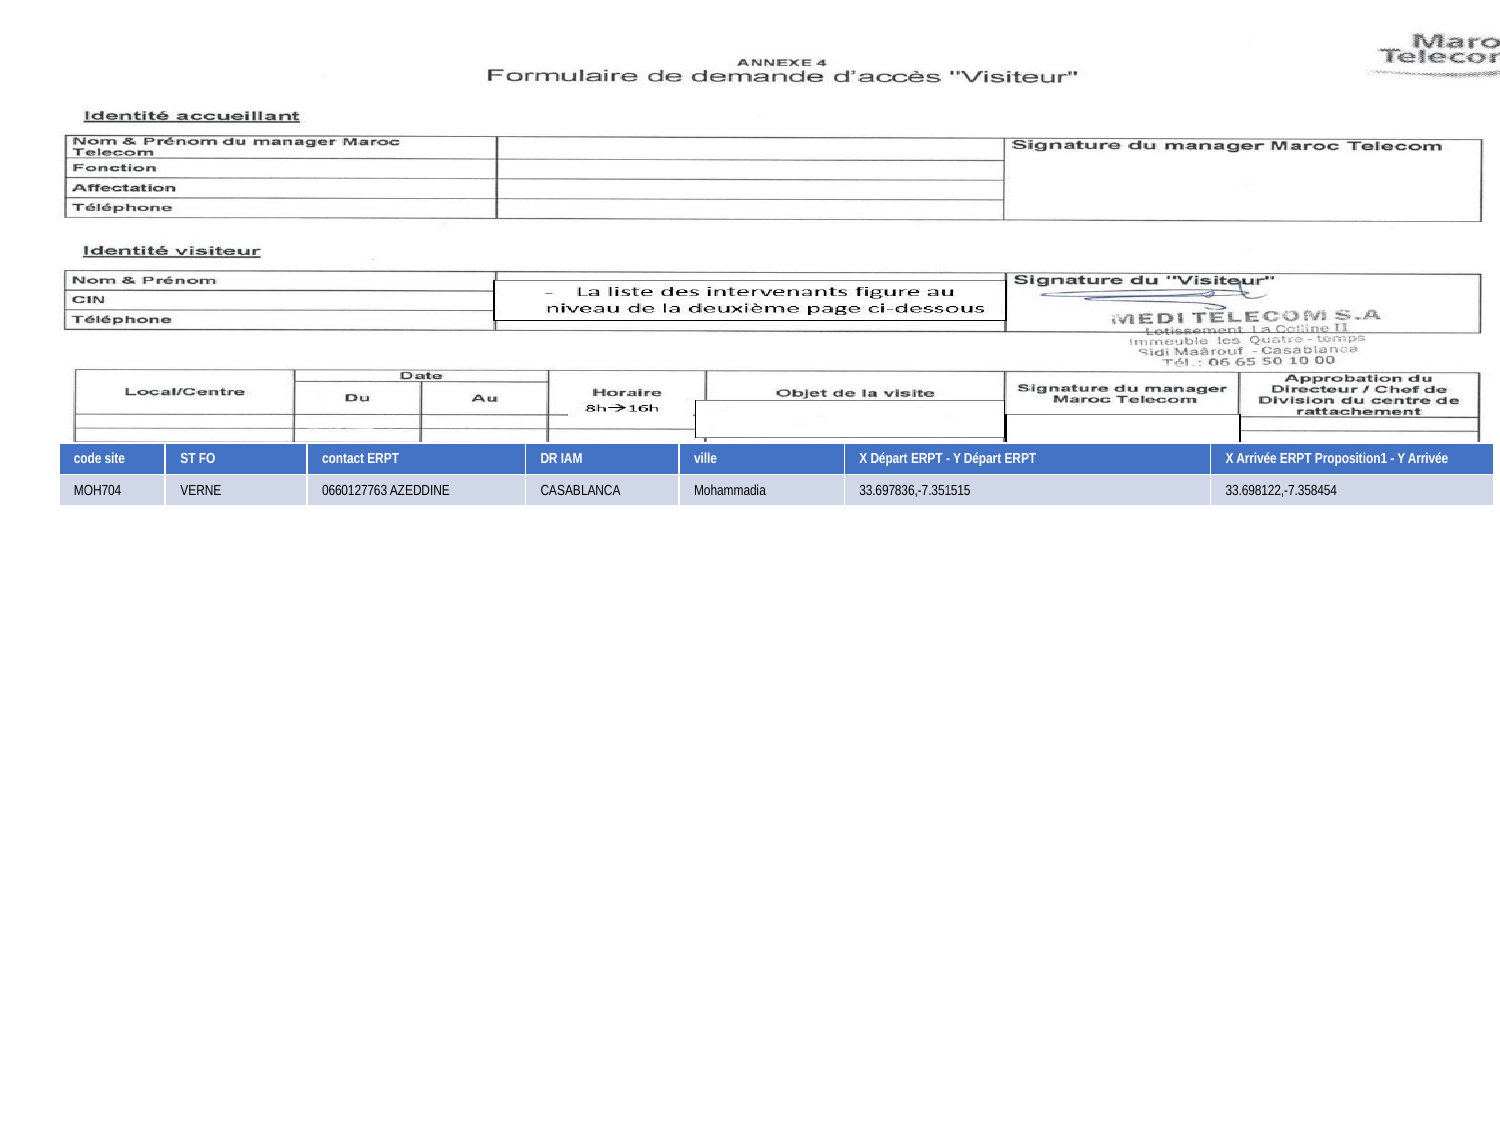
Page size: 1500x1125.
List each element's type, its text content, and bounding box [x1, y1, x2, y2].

table_cell Mohammadia [680, 475, 844, 505]
table_header ville [680, 452, 844, 474]
table_header code site [60, 452, 164, 474]
table_header X Arrivée ERPT Proposition1 - Y Arrivée [1211, 452, 1493, 474]
table_header DR IAM [526, 452, 678, 474]
table_header ST FO [166, 452, 306, 474]
picture [58, 29, 1500, 444]
table_cell 33.698122,-7.358454 [1211, 475, 1493, 505]
table_cell VERNE [166, 475, 306, 505]
table_cell 0660127763 AZEDDINE [308, 475, 525, 505]
table_header X Départ ERPT - Y Départ ERPT [845, 452, 1210, 474]
table_cell MOH704 [60, 475, 164, 505]
table_cell CASABLANCA [526, 475, 678, 505]
table_cell 33.697836,-7.351515 [845, 475, 1210, 505]
table_header contact ERPT [308, 452, 525, 474]
